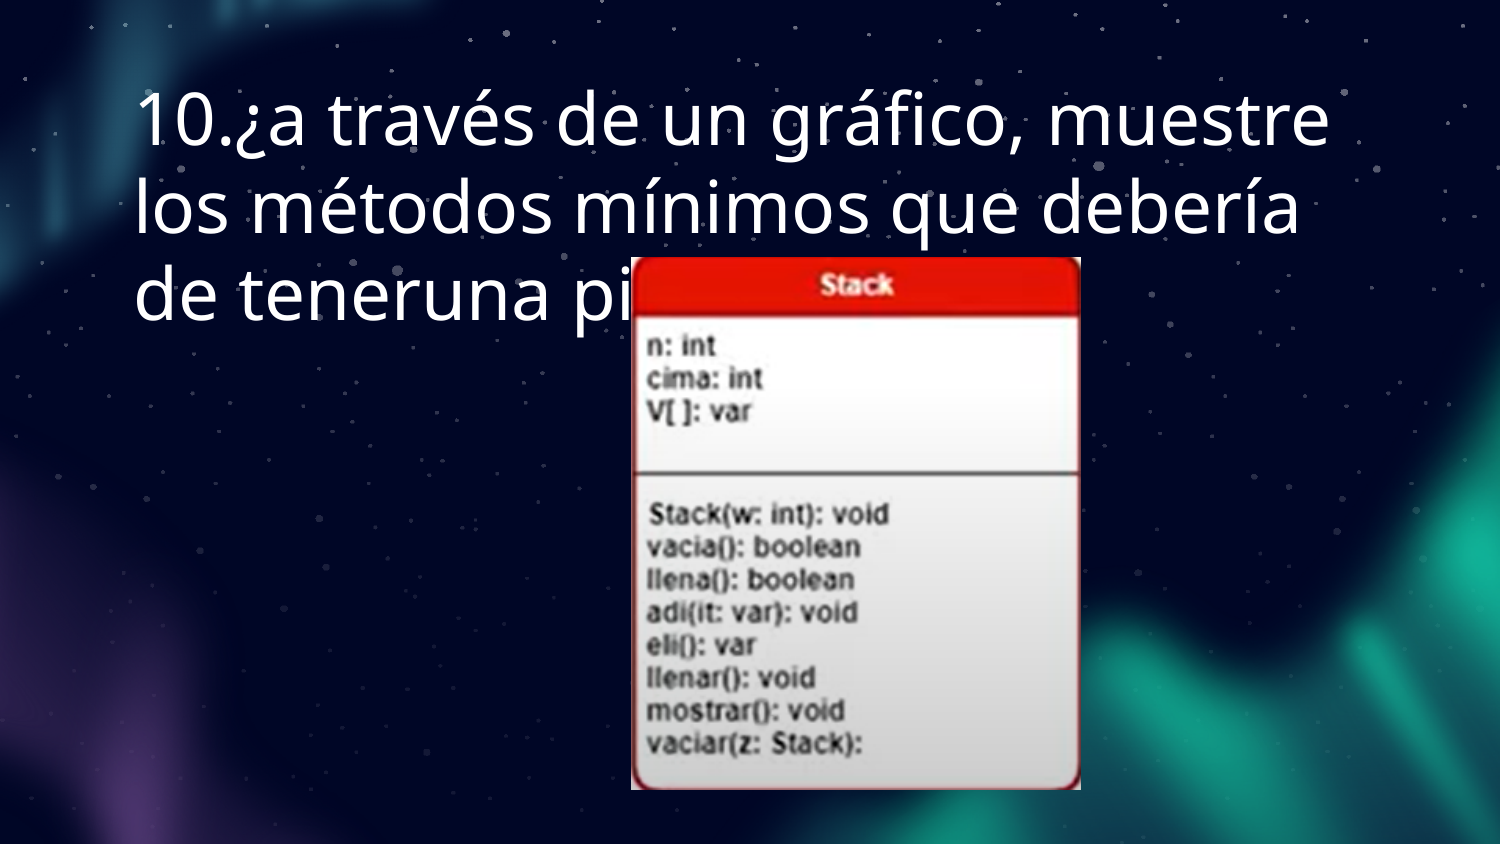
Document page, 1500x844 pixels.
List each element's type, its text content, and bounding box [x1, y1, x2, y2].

picture [0, 0, 1500, 844]
title 10.¿a través de un gráfico, muestre los métodos mínimos que debería de teneruna pila? [118, 57, 1382, 340]
